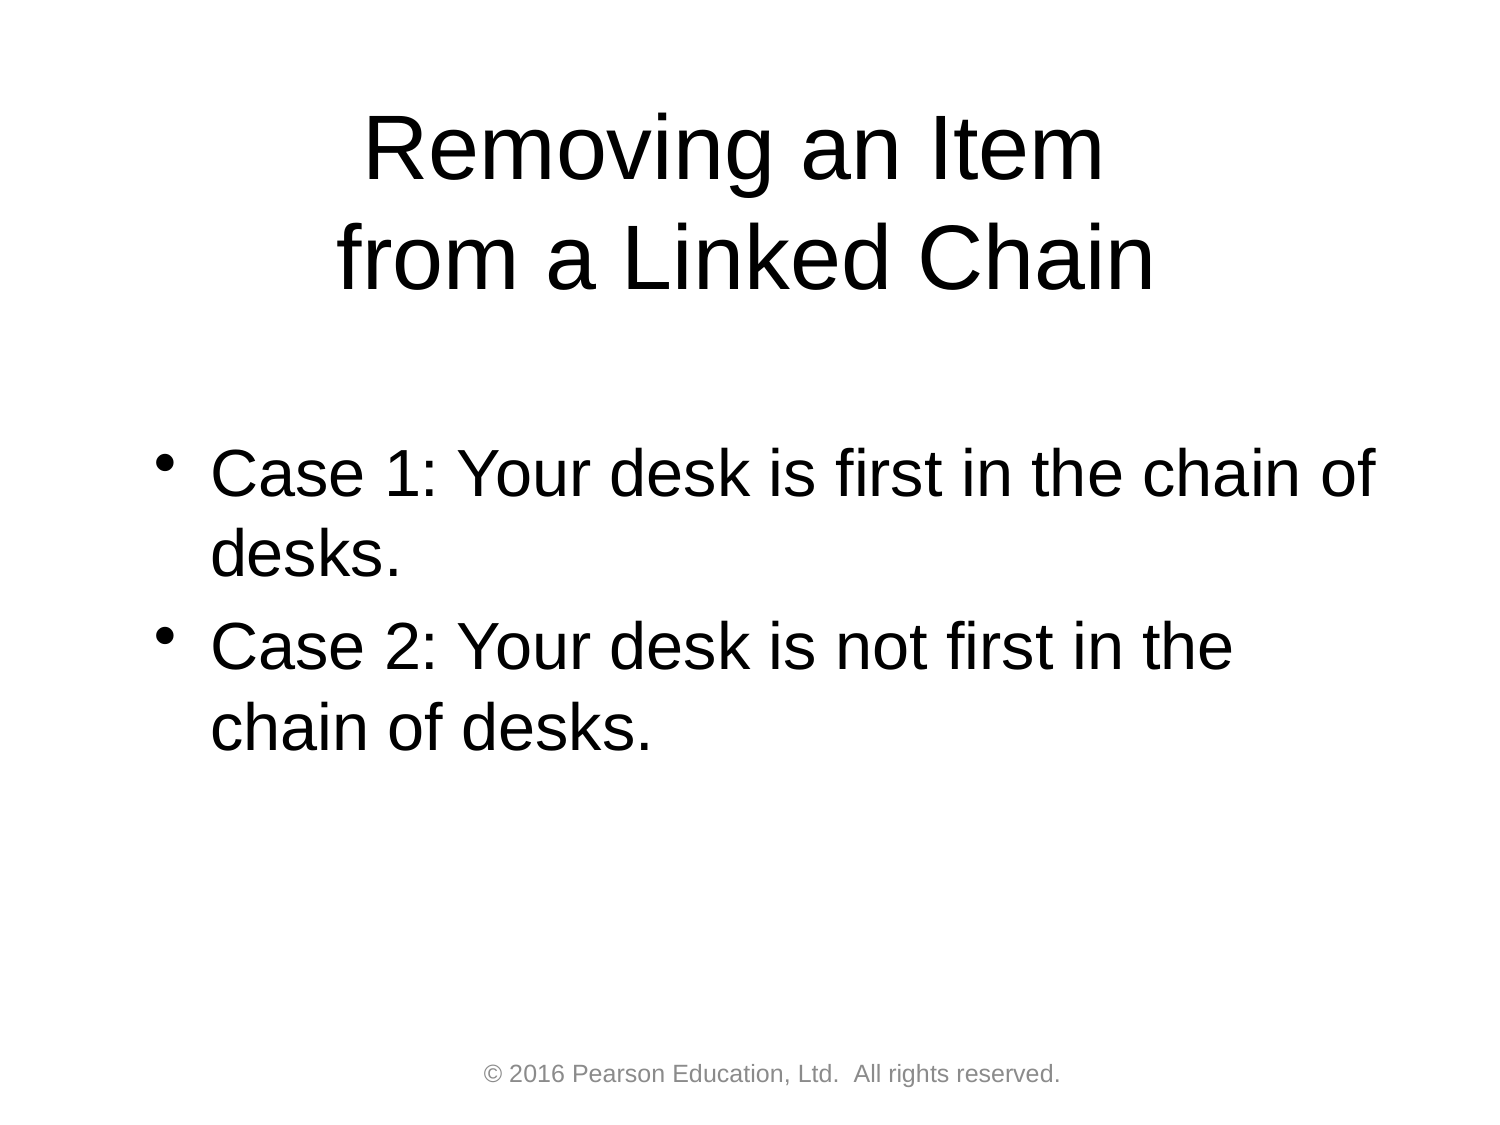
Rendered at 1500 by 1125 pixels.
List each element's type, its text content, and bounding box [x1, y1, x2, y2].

list Case 1: Your desk is first in the chain of desks. Case 2: Your desk is not first in the chain of desks. [138, 422, 1429, 1042]
footer © 2016 Pearson Education, Ltd. All rights reserved. [112, 1042, 1434, 1103]
title Removing an Item from a Linked Chain [72, 104, 1423, 292]
